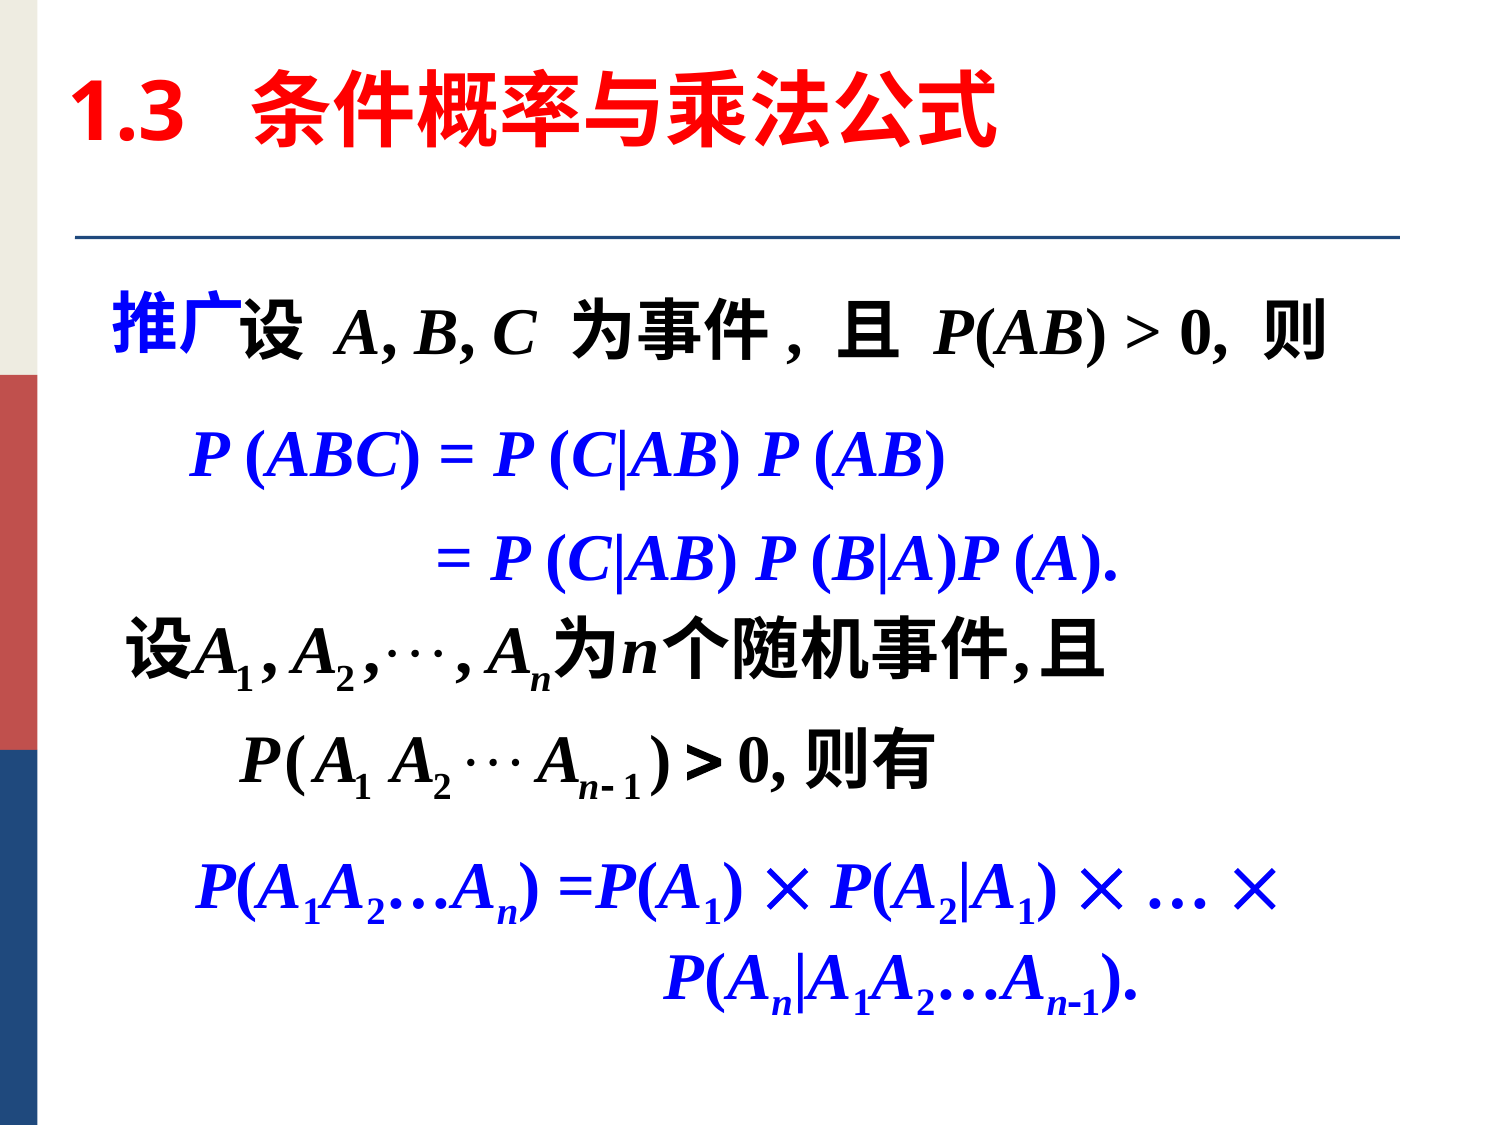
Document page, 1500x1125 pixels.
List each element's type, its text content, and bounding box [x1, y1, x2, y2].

text_box 设 A, B, C 为事件, 且 P(AB) > 0, 则 [223, 280, 1359, 375]
text_box 推广 [97, 273, 276, 368]
text_box P (ABC) = P (C|AB) P (AB) [174, 402, 979, 498]
text_box 1.3 条件概率与乘法公式 [52, 49, 1121, 164]
text_box 则有 [790, 709, 1078, 797]
text_box P(A1A2…An) =P(A1)  P(A2|A1)  …  P(An|A1A2…An1). [180, 834, 1273, 1031]
picture [120, 612, 1111, 696]
picture [233, 724, 788, 805]
text_box = P (C|AB) P (B|A)P (A). [421, 506, 1151, 602]
